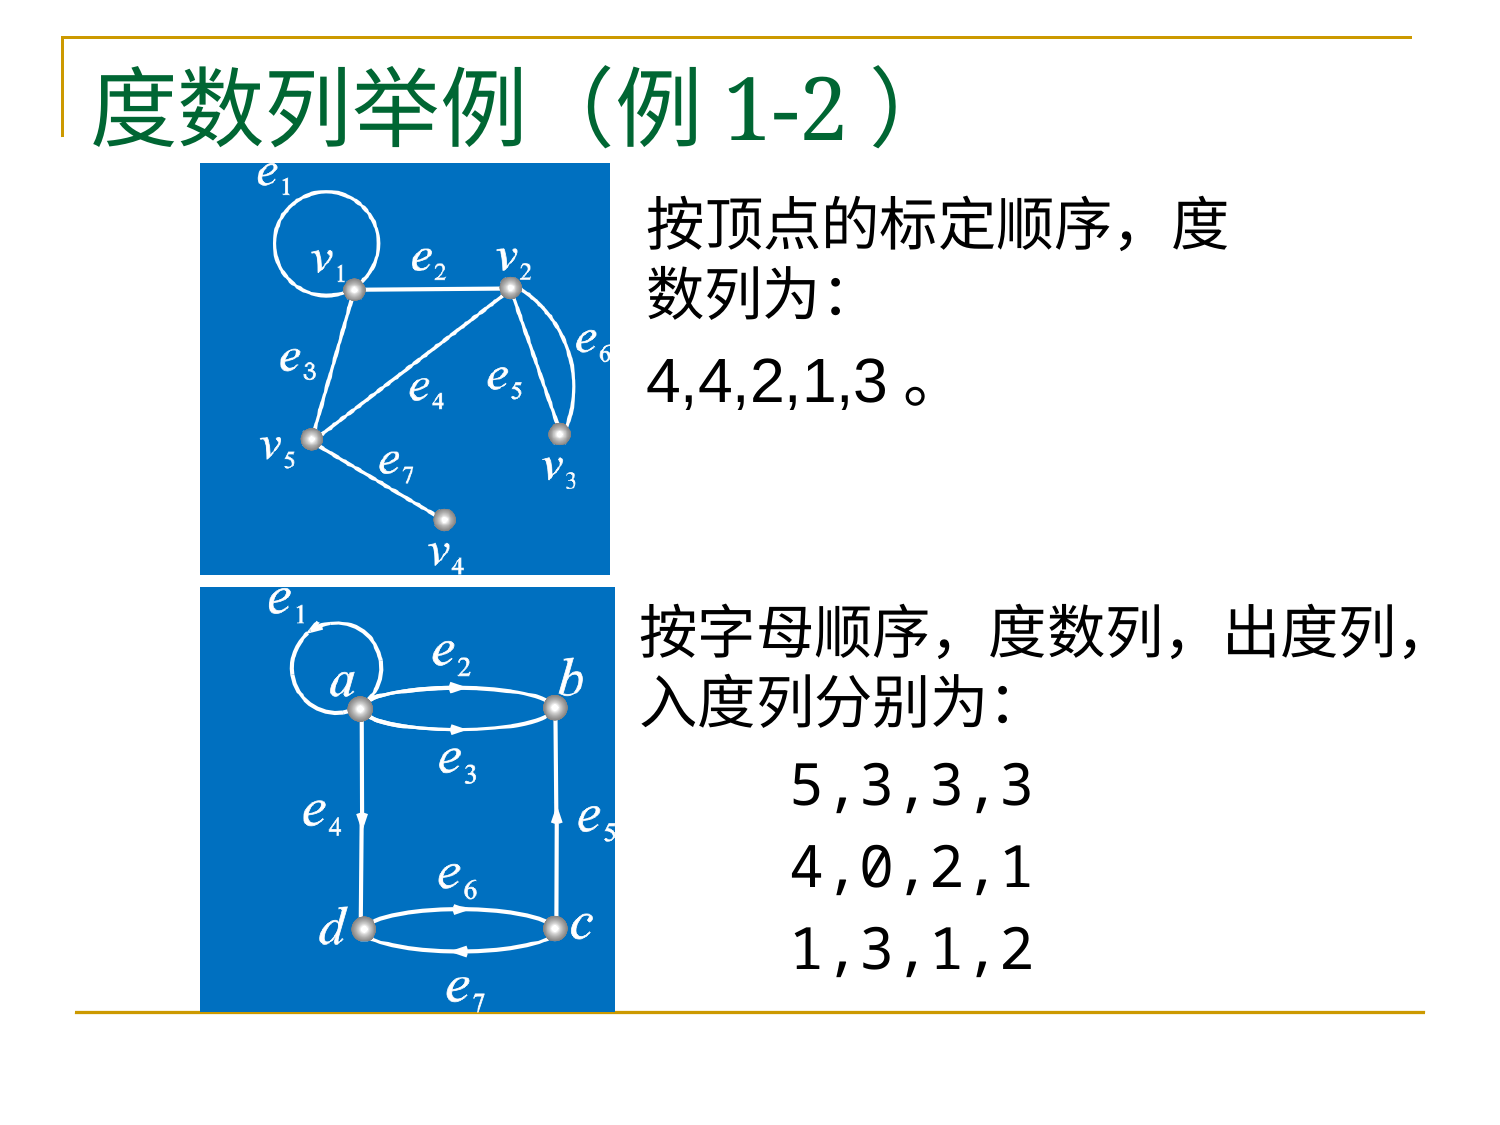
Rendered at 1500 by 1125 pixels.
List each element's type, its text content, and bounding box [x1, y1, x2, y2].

list 按顶点的标定顺序，度数列为： 4,4,2,1,3。 [615, 174, 1301, 376]
picture [199, 162, 611, 576]
title 度数列举例（例1-2） [74, 45, 1426, 233]
picture [199, 587, 616, 1013]
text_box 按字母顺序，度数列，出度列，入度列分别为： 5,3,3,3 4,0,2,1 1,3,1,2 [624, 587, 1438, 987]
